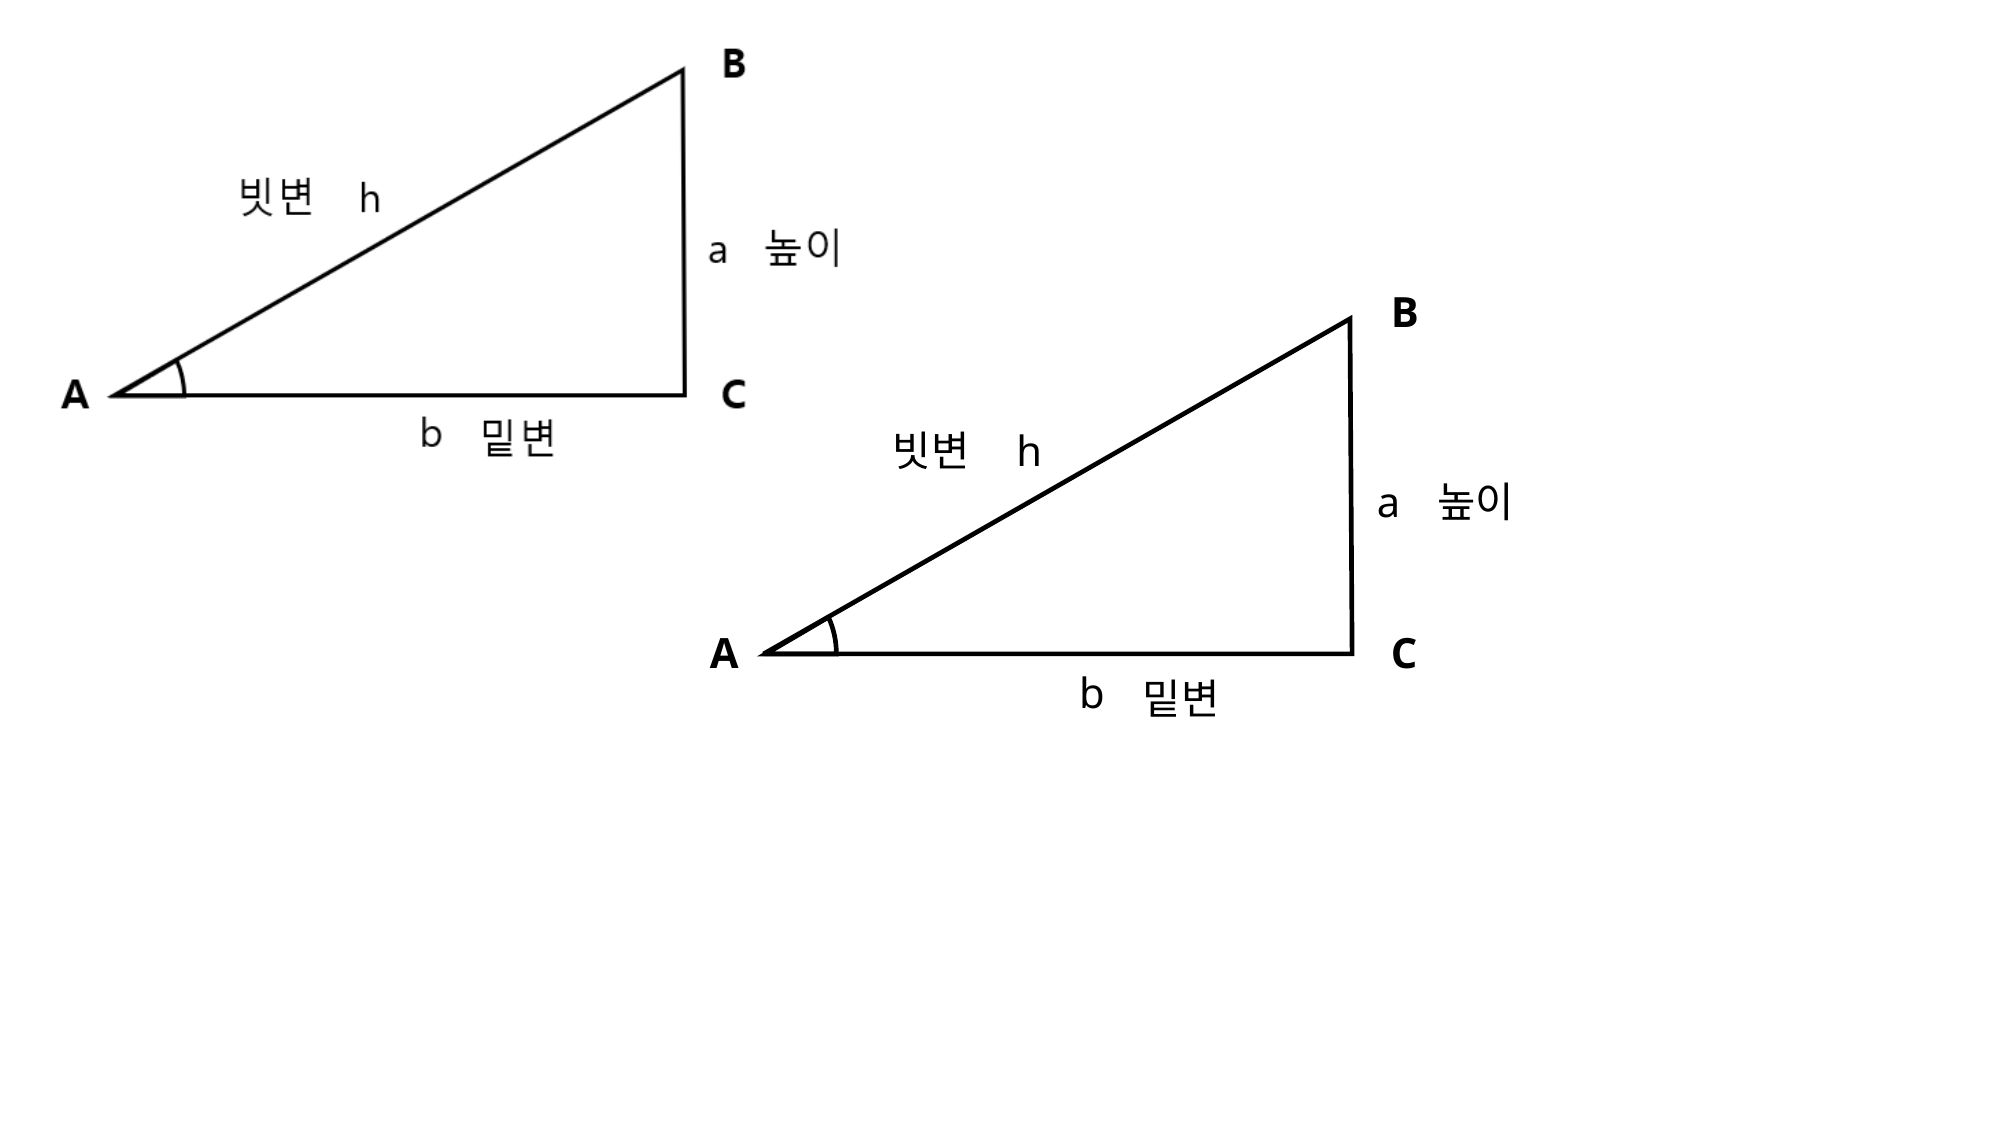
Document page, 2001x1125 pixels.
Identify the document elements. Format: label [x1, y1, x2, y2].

text_box [694, 278, 1554, 734]
picture [0, 0, 890, 506]
